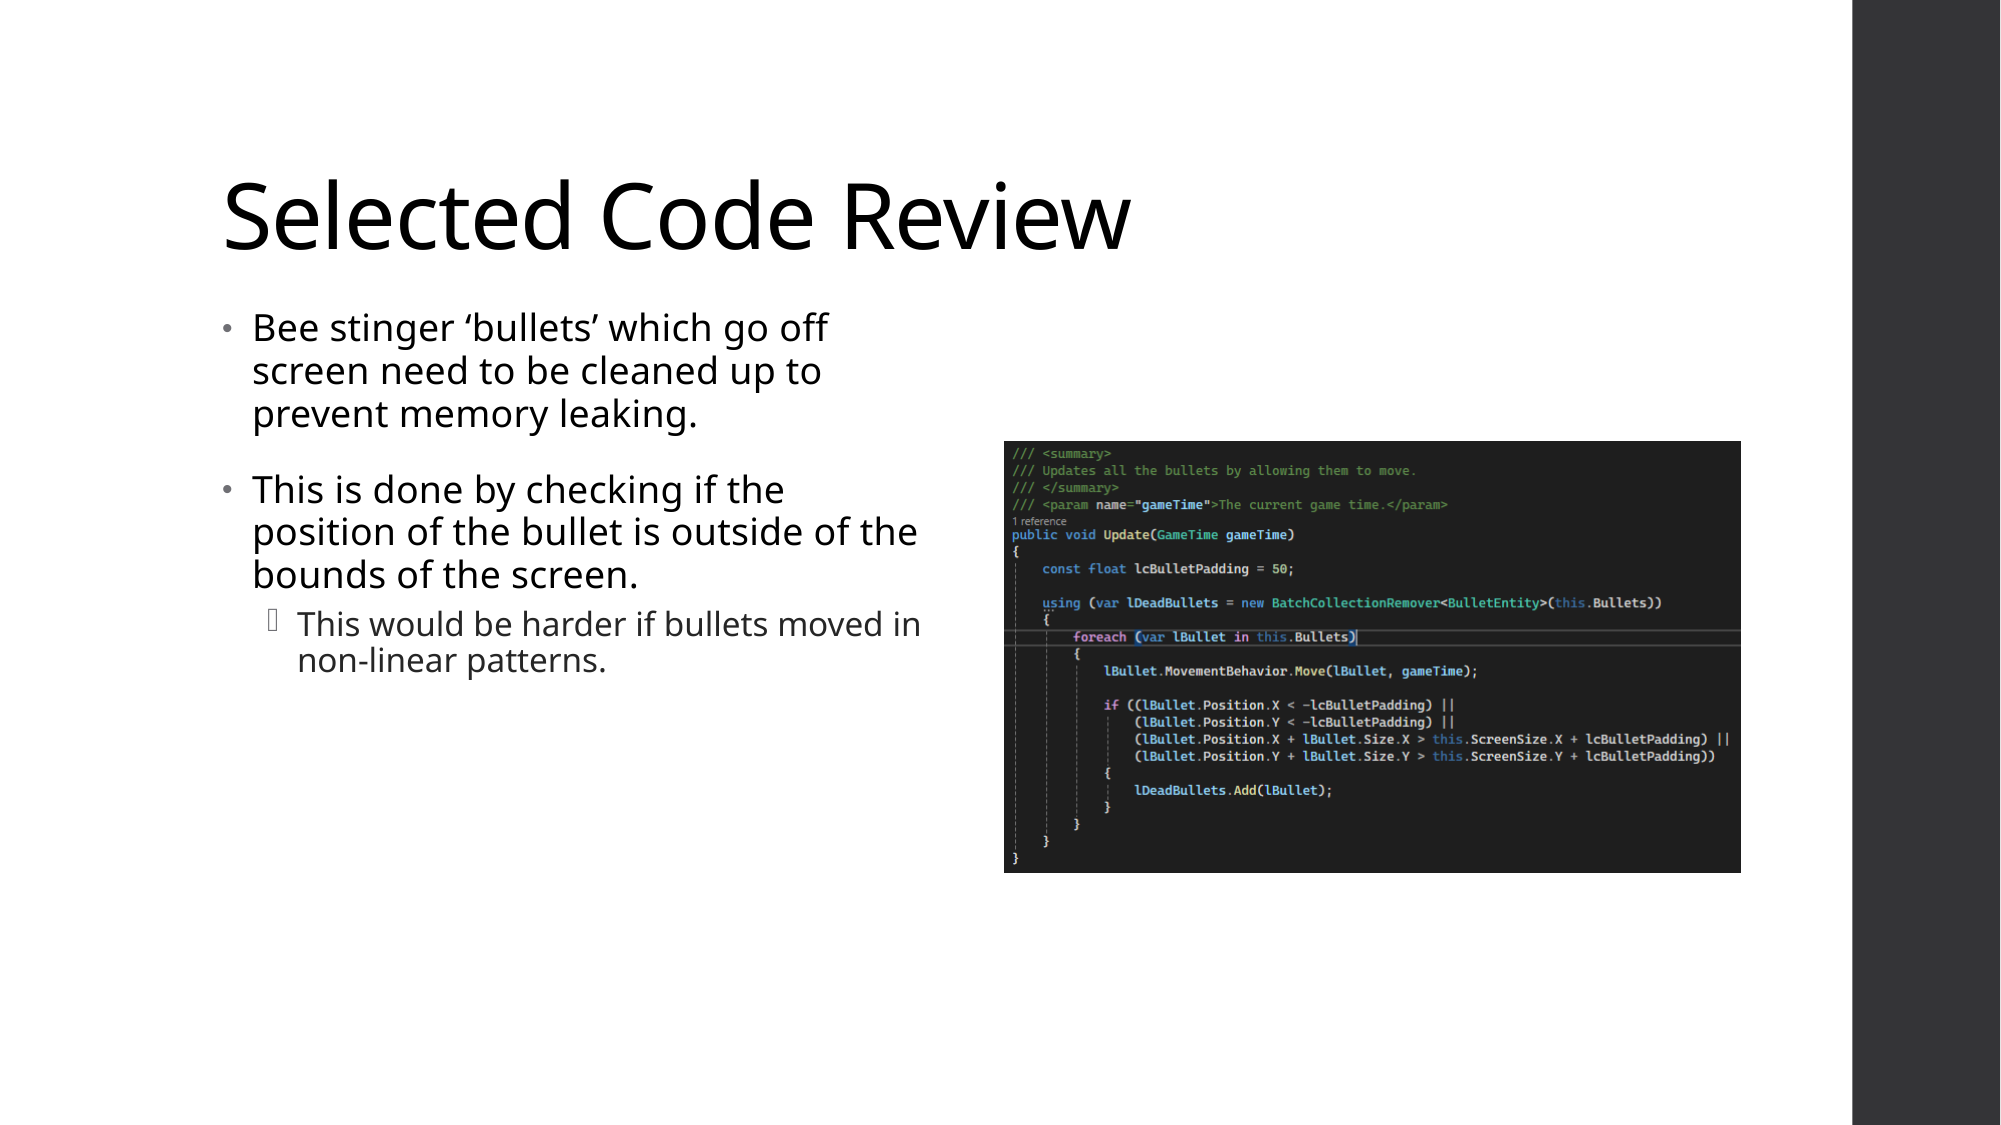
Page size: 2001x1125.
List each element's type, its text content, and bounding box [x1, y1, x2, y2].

title Selected Code Review [206, 60, 1797, 278]
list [1004, 440, 1741, 873]
list Bee stinger ‘bullets’ which go off screen need to be cleaned up to prevent memory leaking. This is done by checking if the position of the bullet is outside of the bounds of the screen. This would be harder if bullets moved in non-linear patterns. [206, 299, 942, 1014]
